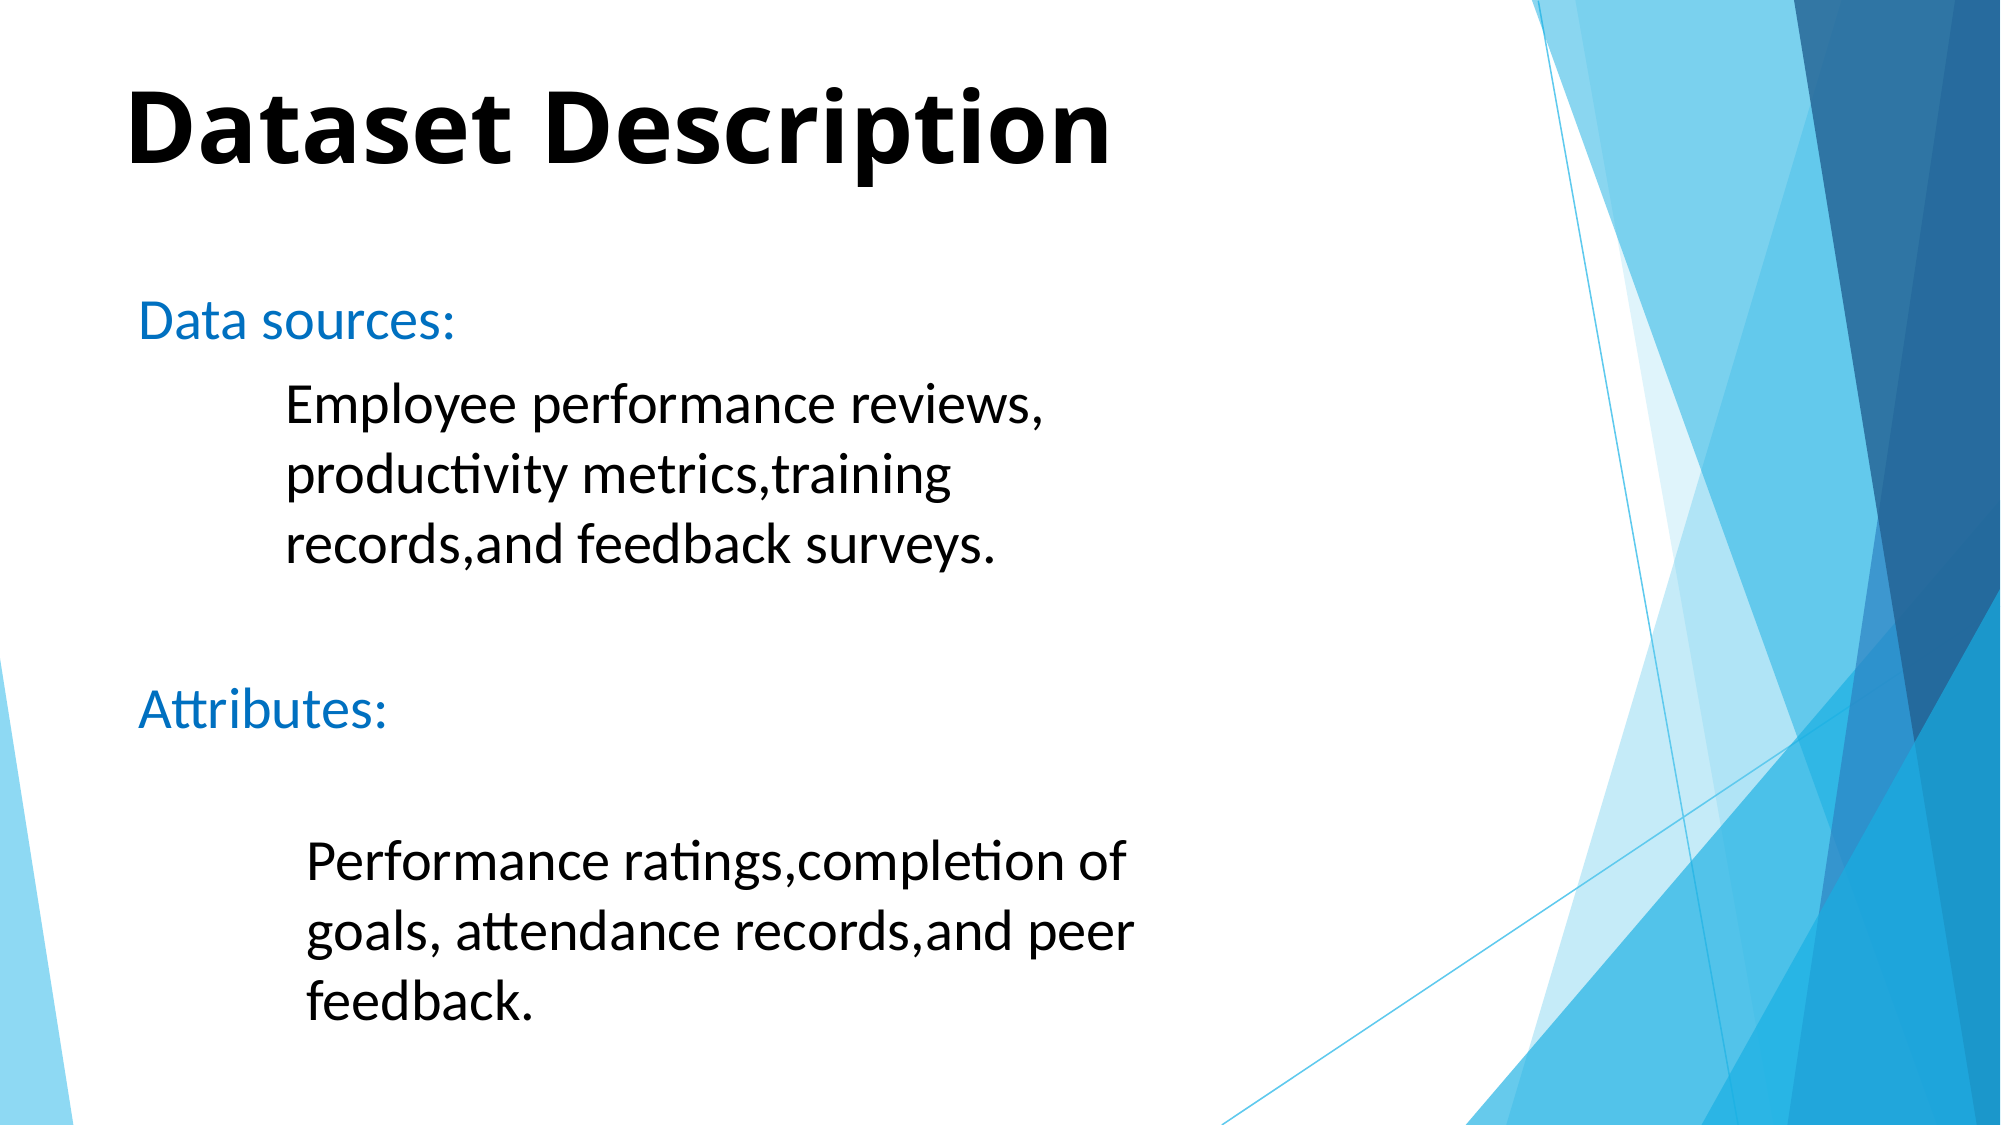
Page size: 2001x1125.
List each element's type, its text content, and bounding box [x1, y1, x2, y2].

text_box Attributes: [123, 662, 781, 818]
text_box Data sources: [123, 273, 1187, 359]
text_box Performance ratings,completion of goals, attendance records,and peer feedback. [291, 815, 1163, 1040]
title Dataset Description [123, 63, 1877, 182]
text_box Employee performance reviews, productivity metrics,training records,and feedback surveys. [270, 357, 1243, 583]
